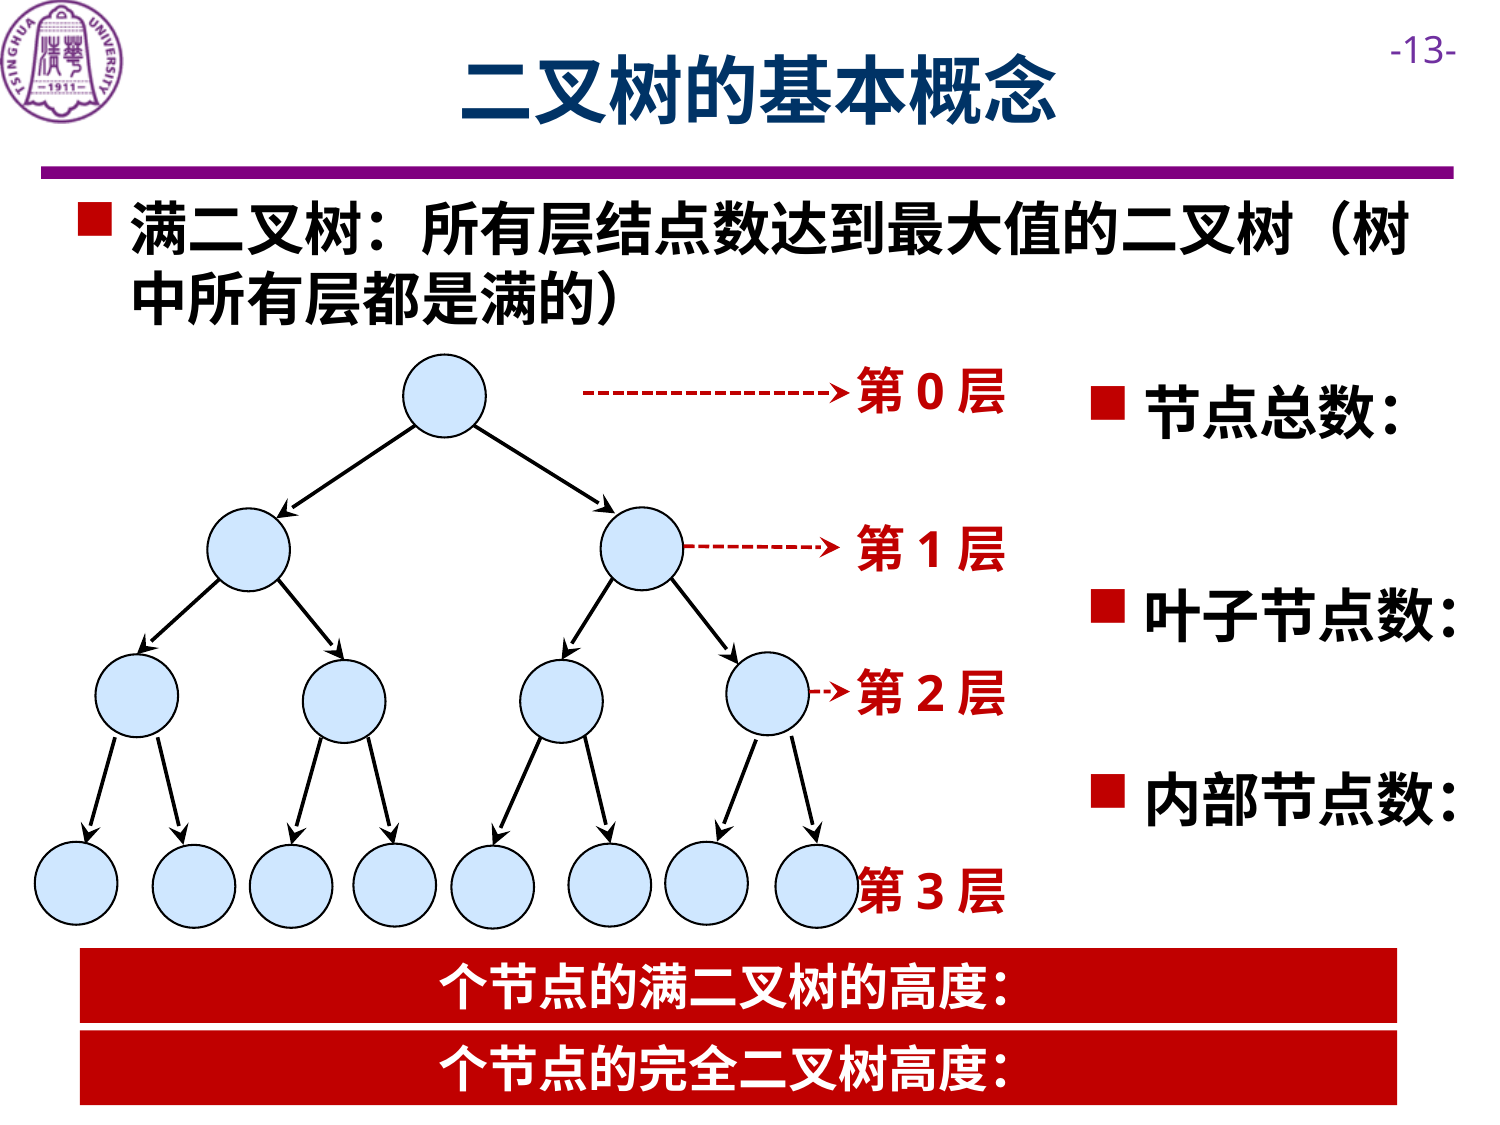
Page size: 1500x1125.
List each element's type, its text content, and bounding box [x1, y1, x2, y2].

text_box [136, 578, 220, 655]
text_box 第2层 [840, 654, 1023, 729]
title 二叉树的基本概念 [135, 13, 1383, 165]
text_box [670, 577, 739, 665]
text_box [791, 735, 818, 844]
text_box [34, 841, 118, 925]
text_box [473, 425, 616, 514]
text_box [568, 577, 613, 661]
text_box [840, 549, 850, 554]
text_box 第0层 [840, 352, 1023, 427]
text_box 满二叉树：所有层结点数达到最大值的二叉树（树中所有层都是满的） [58, 184, 1459, 340]
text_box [277, 578, 345, 661]
text_box [95, 654, 179, 738]
text_box [451, 846, 535, 929]
text_box [152, 844, 236, 928]
text_box [665, 841, 748, 925]
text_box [367, 736, 395, 845]
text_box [84, 736, 116, 845]
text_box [492, 737, 541, 846]
picture [0, 0, 124, 124]
text_box [775, 845, 859, 928]
text_box 第1层 [840, 510, 1023, 585]
text_box 第3层 [840, 852, 1023, 927]
text_box [302, 660, 386, 743]
text_box [520, 659, 603, 743]
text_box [157, 736, 184, 845]
text_box [600, 507, 683, 591]
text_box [683, 545, 851, 549]
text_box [275, 424, 416, 519]
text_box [716, 739, 757, 842]
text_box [290, 737, 322, 846]
text_box [353, 843, 437, 927]
text_box [568, 843, 652, 927]
text_box [207, 508, 290, 592]
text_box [584, 735, 611, 844]
text_box [249, 845, 333, 928]
text_box [726, 652, 809, 736]
text_box [403, 354, 486, 438]
